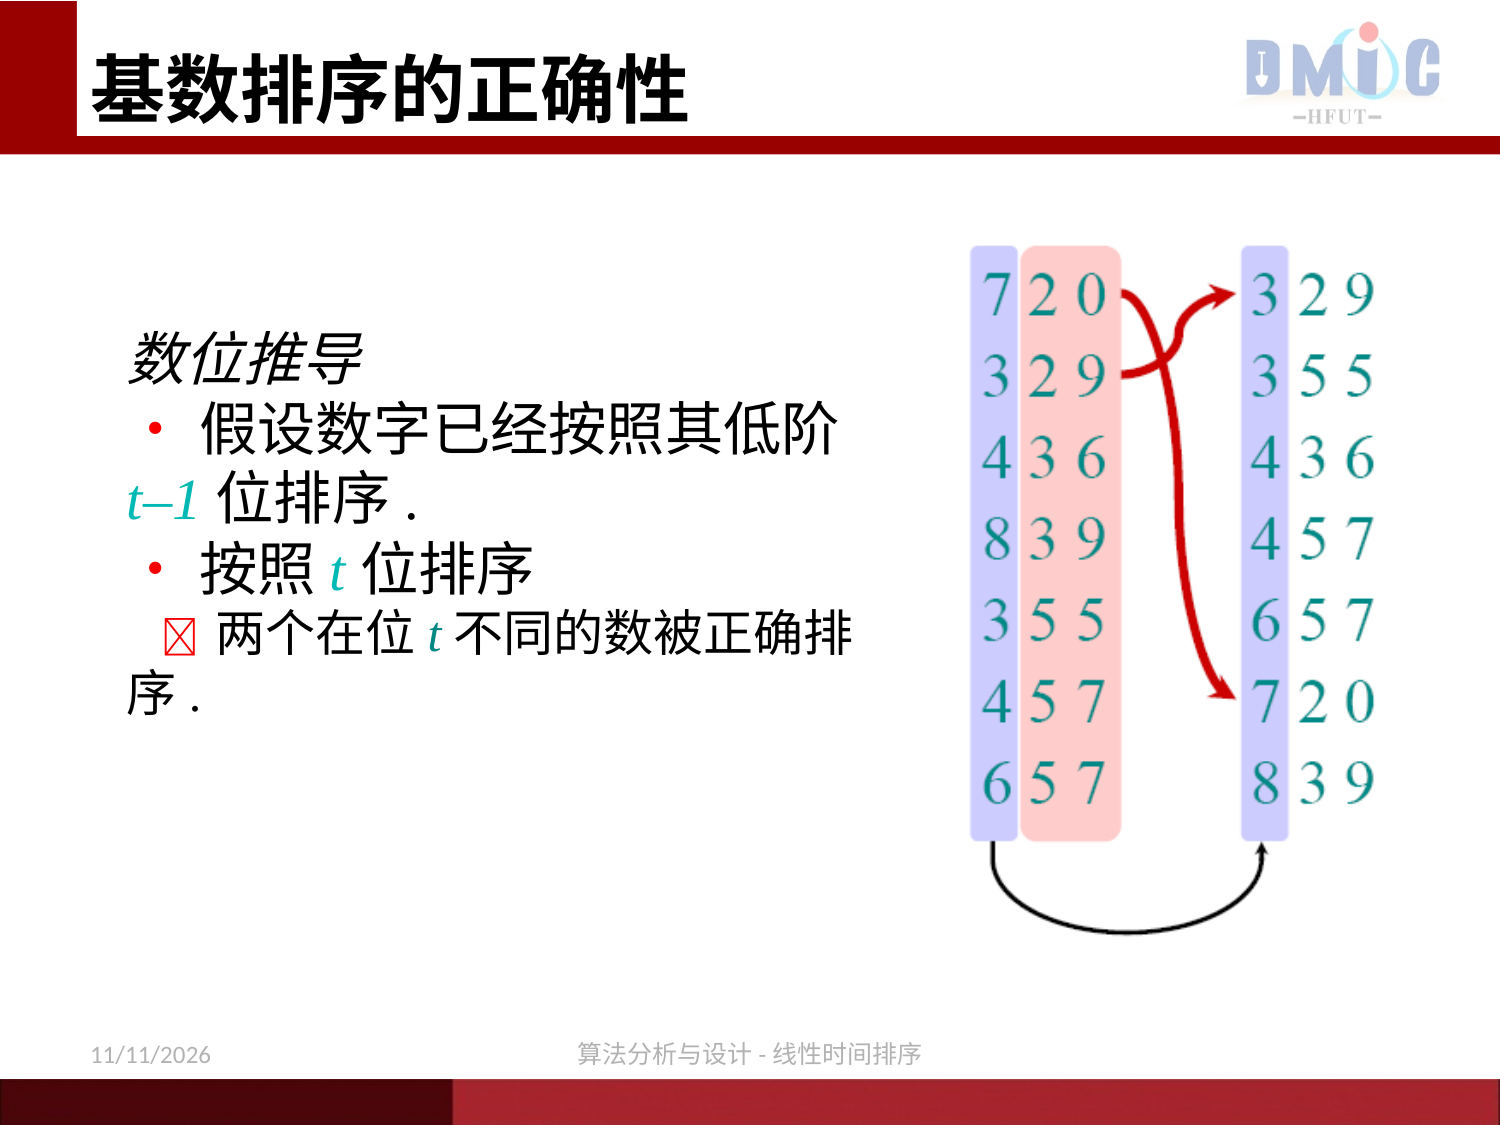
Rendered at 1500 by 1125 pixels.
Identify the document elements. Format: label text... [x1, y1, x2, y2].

text_box 数位推导 •假设数字已经按照其低阶t–1位排序. •按照t位排序  两个在位t不同的数被正确排序. [112, 314, 880, 729]
picture [926, 219, 1400, 949]
footer 算法分析与设计-线性时间排序 [466, 1023, 1034, 1084]
picture [0, 1079, 1500, 1125]
text_box 基数排序的正确性 [74, 23, 1425, 152]
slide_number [75, 1023, 425, 1084]
